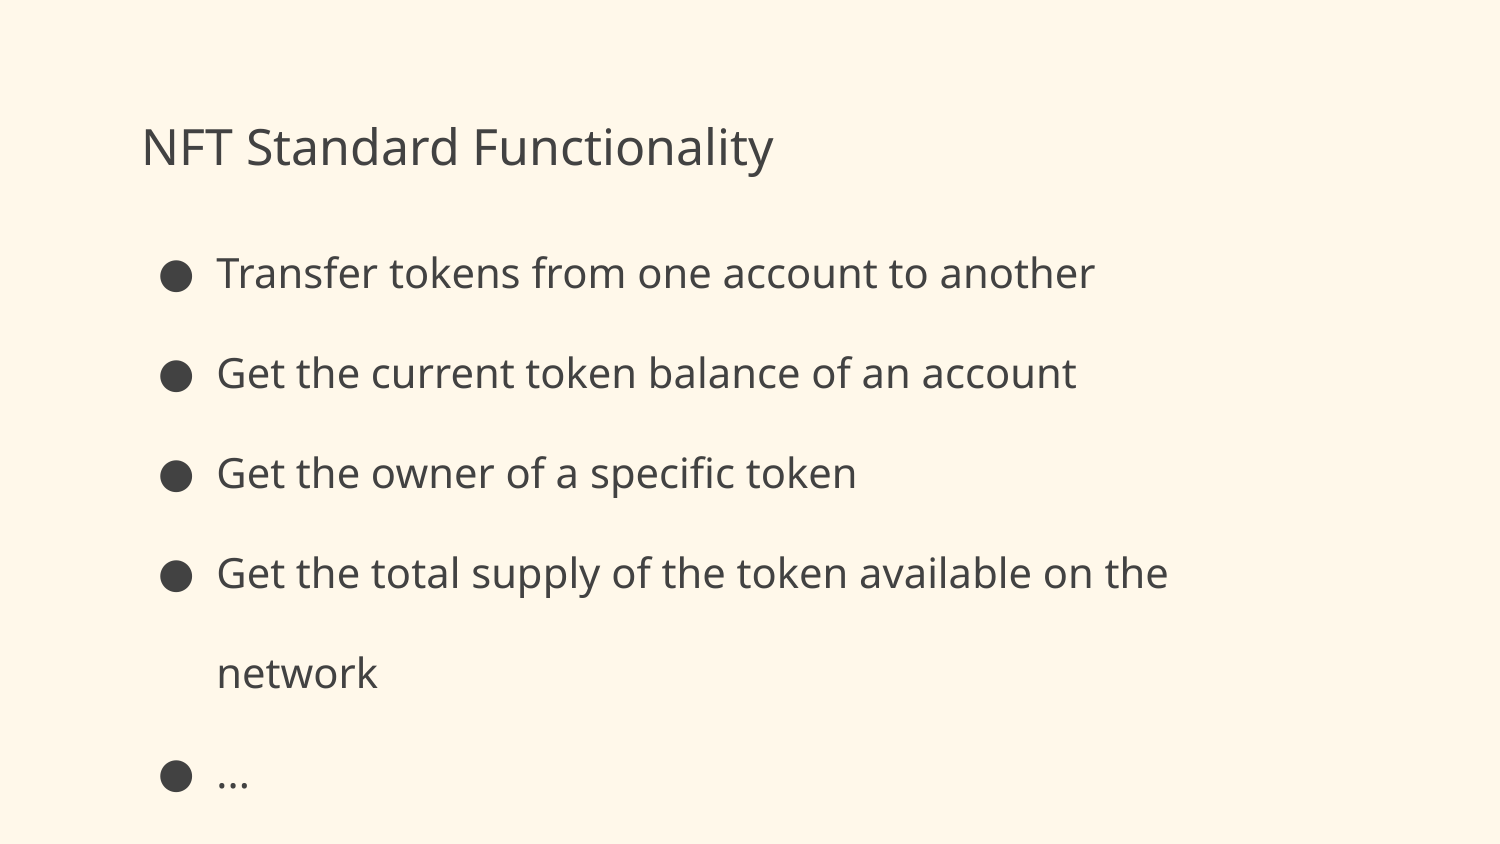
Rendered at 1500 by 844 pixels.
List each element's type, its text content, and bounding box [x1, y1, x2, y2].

title NFT Standard Functionality Transfer tokens from one account to another Get the current token balance of an account Get the owner of a specific token Get the total supply of the token available on the network ... [126, 622, 1353, 812]
